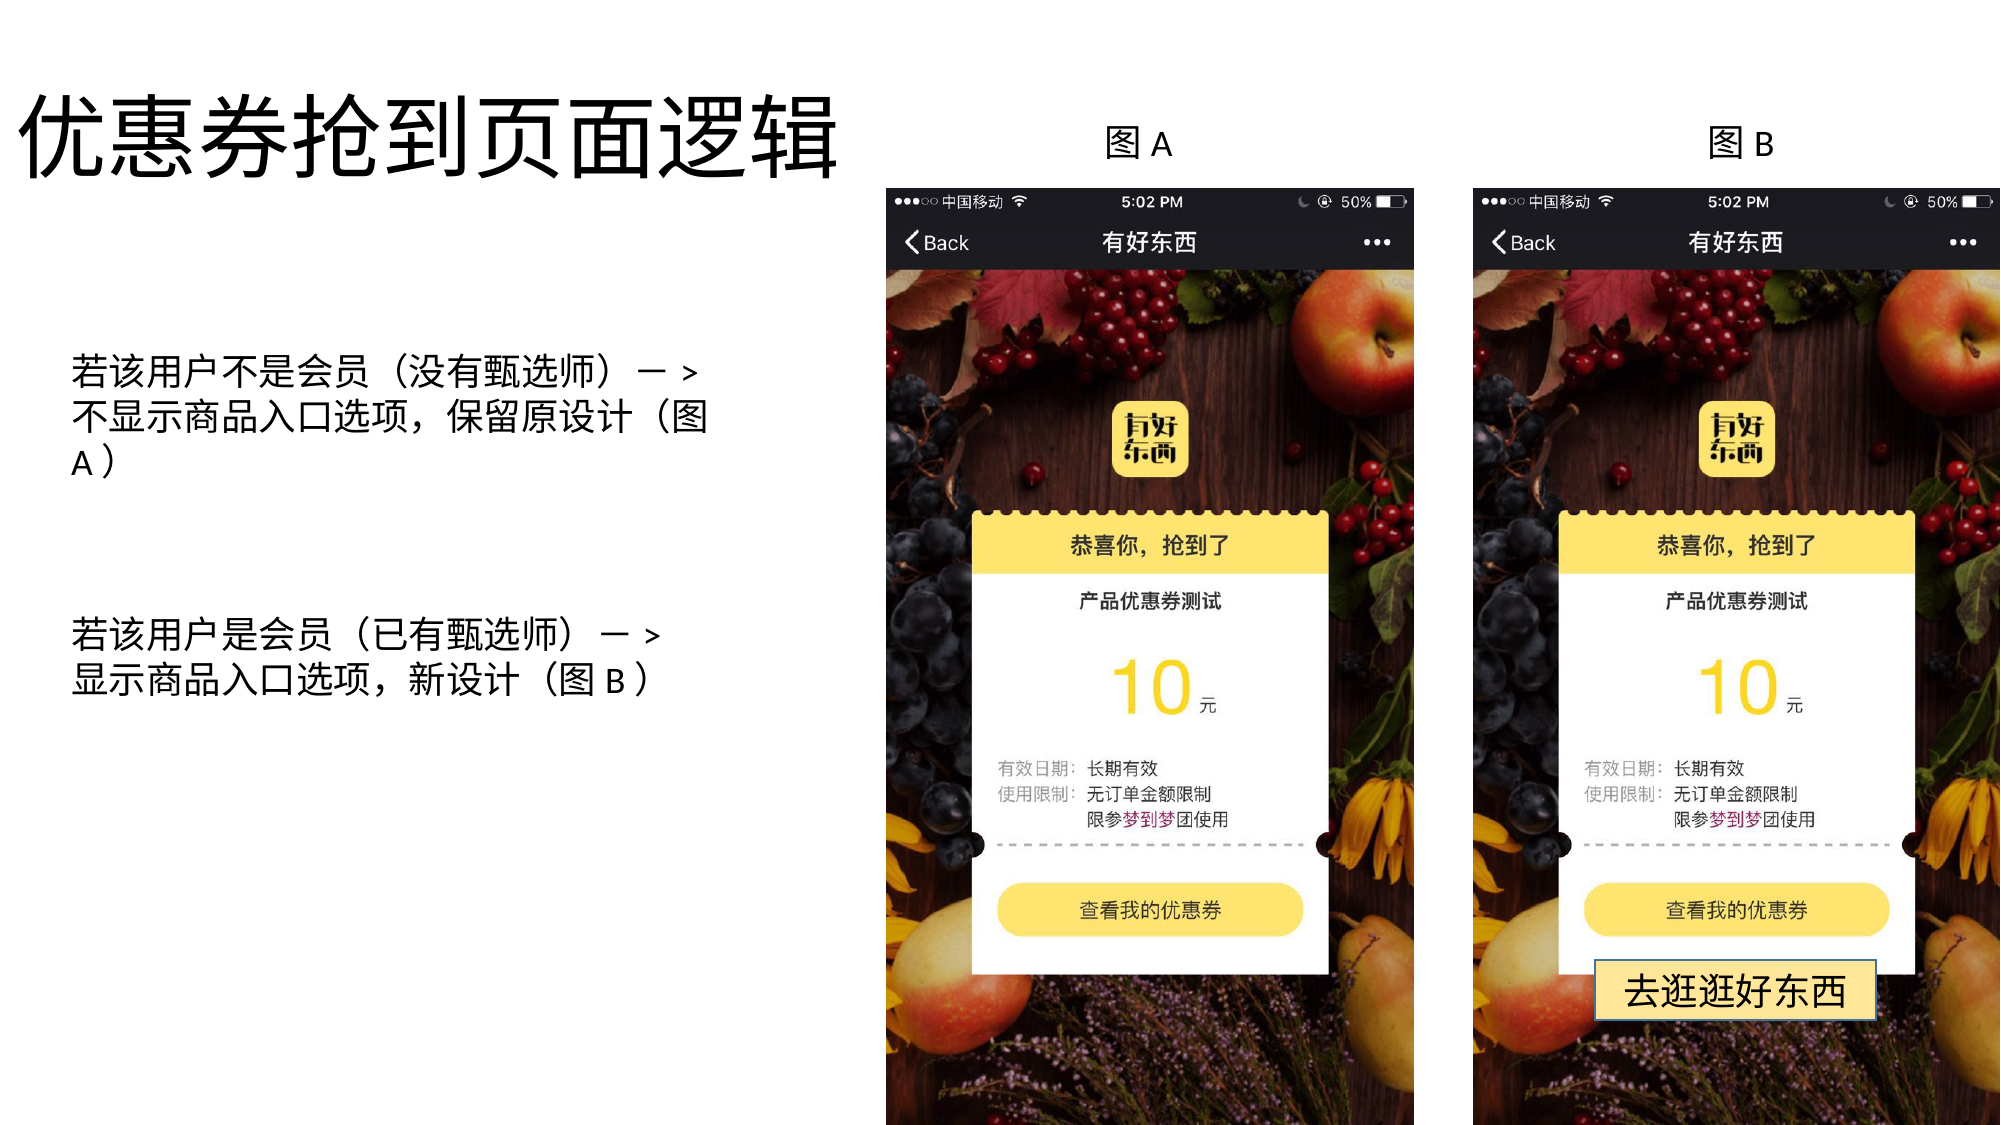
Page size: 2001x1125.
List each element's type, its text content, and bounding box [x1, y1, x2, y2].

text_box 图A [1089, 111, 1473, 171]
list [1472, 188, 2000, 1125]
text_box 图B [1692, 111, 2000, 171]
text_box 若该用户是会员（已有甄选师）－> 显示商品入口选项，新设计（图B） [56, 603, 708, 709]
text_box 若该用户不是会员（没有甄选师）－> 不显示商品入口选项，保留原设计（图A） [56, 340, 764, 491]
title 优惠券抢到页面逻辑 [0, 34, 870, 249]
picture [886, 188, 1414, 1125]
